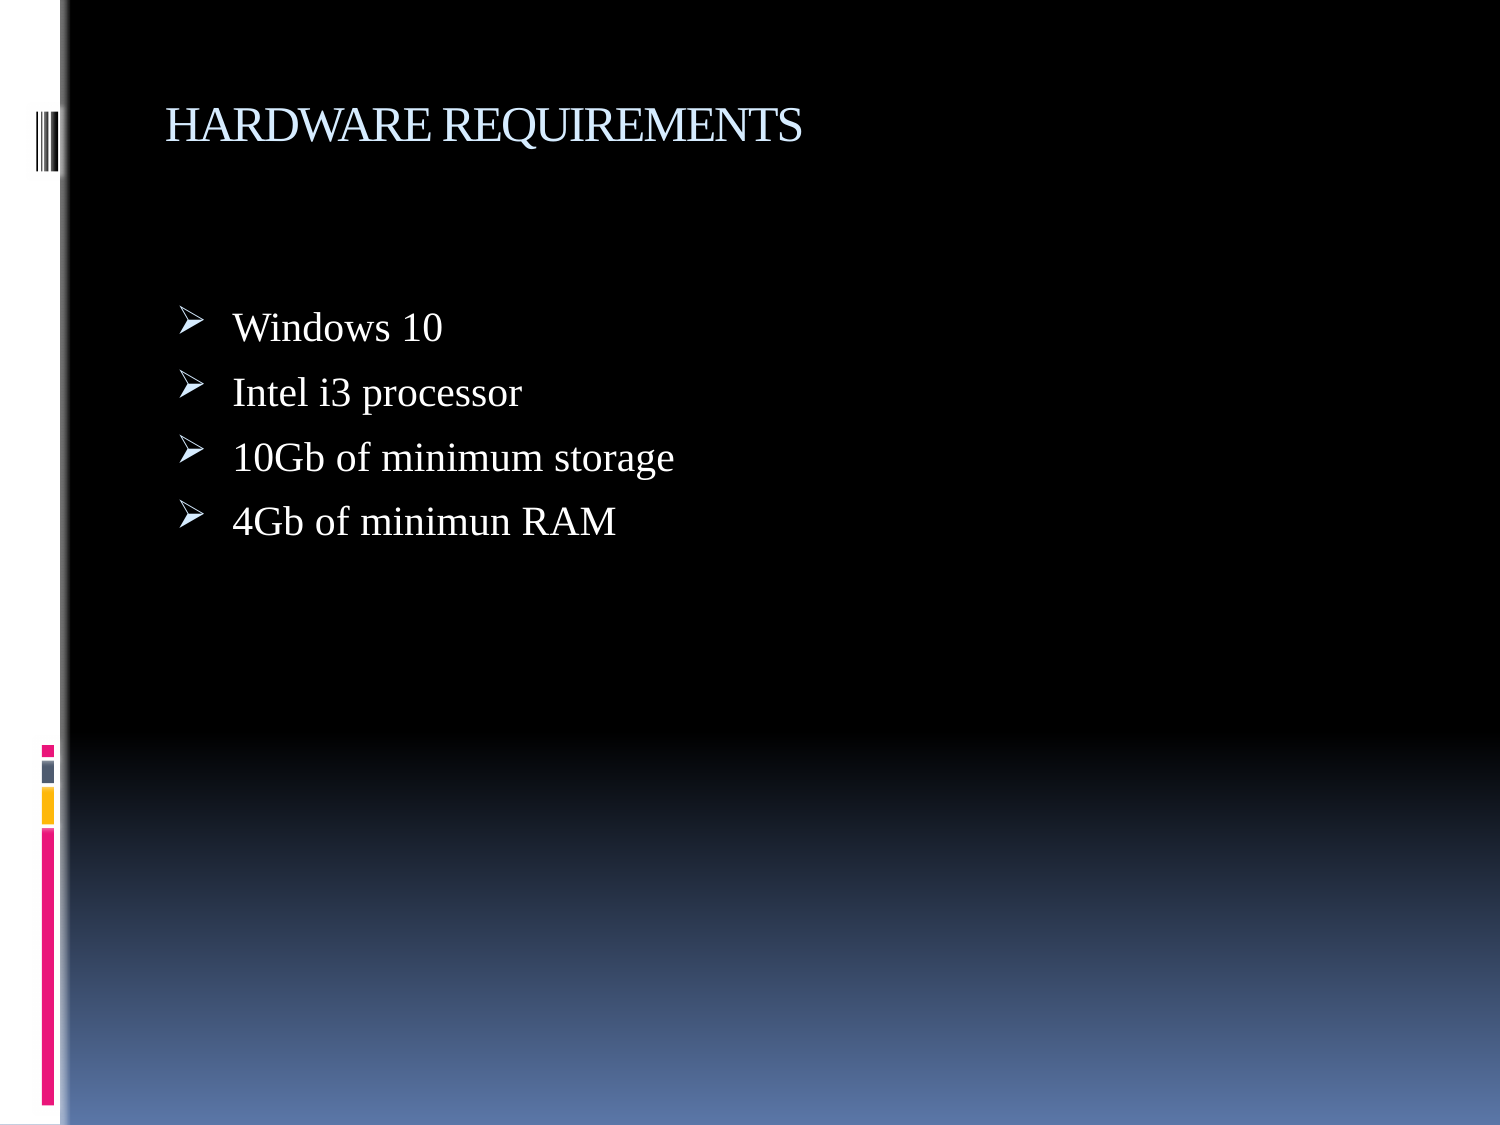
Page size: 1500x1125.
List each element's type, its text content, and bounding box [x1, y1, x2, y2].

title HARDWARE REQUIREMENTS [150, 83, 1425, 234]
list Windows 10 Intel i3 processor 10Gb of minimum storage 4Gb of minimun RAM [150, 292, 1425, 1043]
